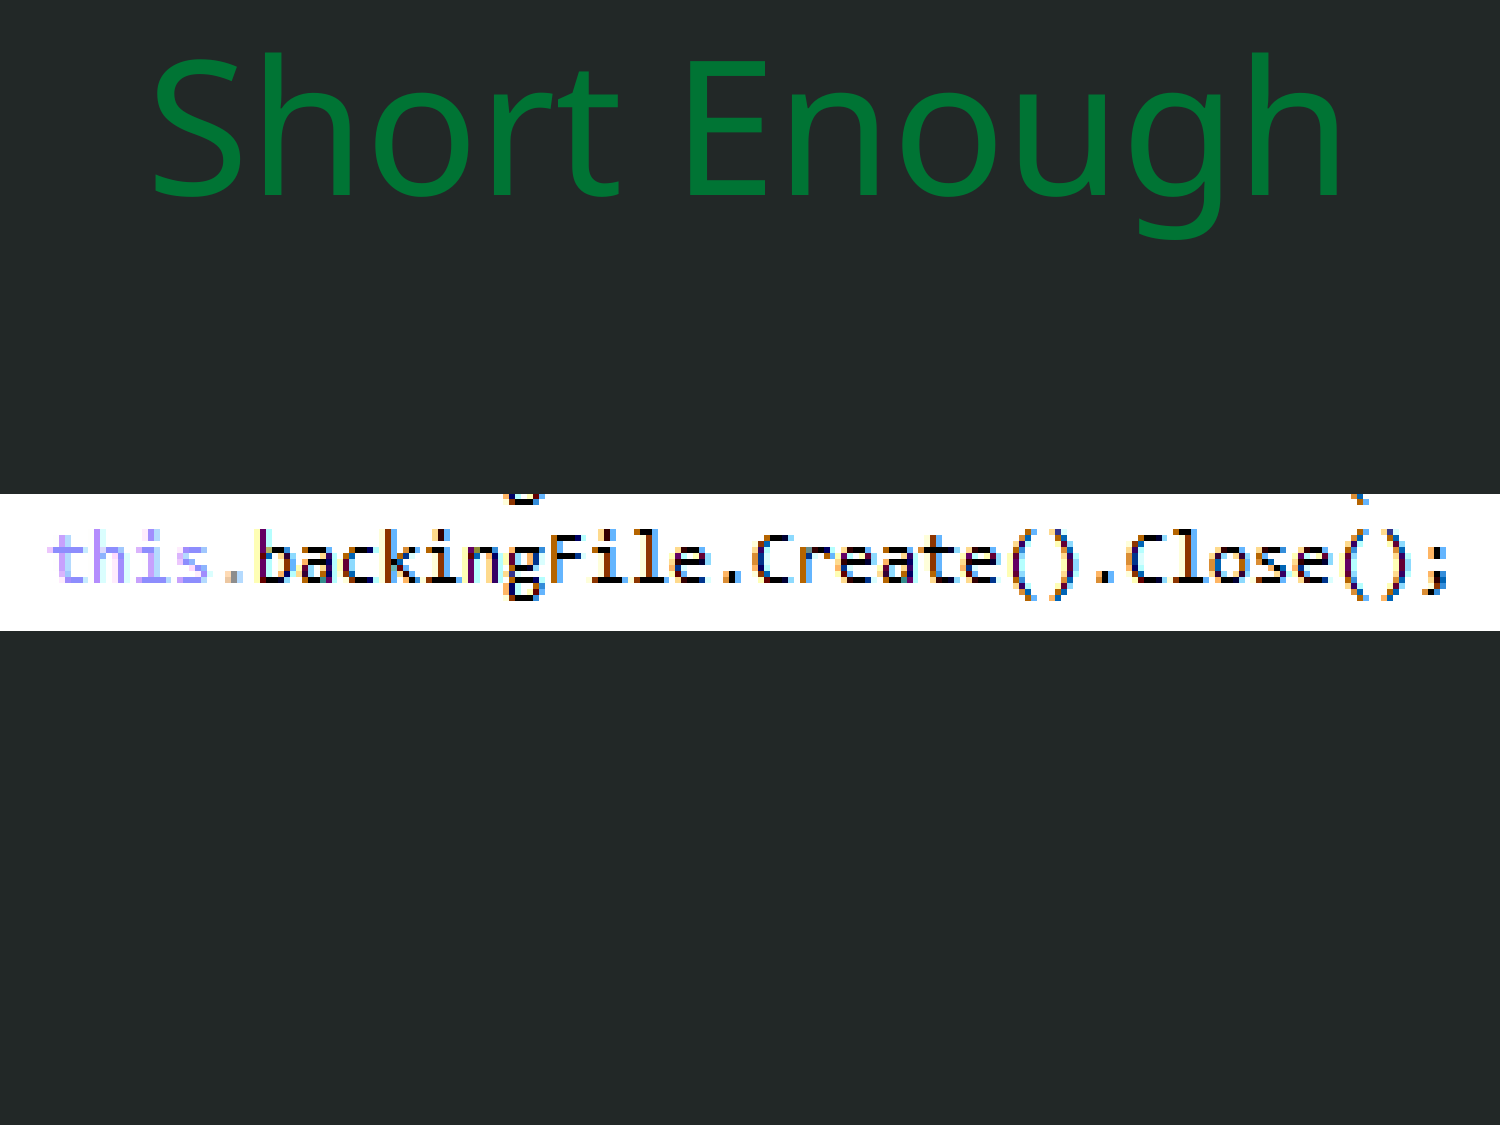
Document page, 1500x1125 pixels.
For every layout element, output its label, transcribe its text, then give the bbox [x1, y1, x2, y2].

picture [0, 494, 1500, 631]
title Short Enough [0, 0, 1500, 242]
